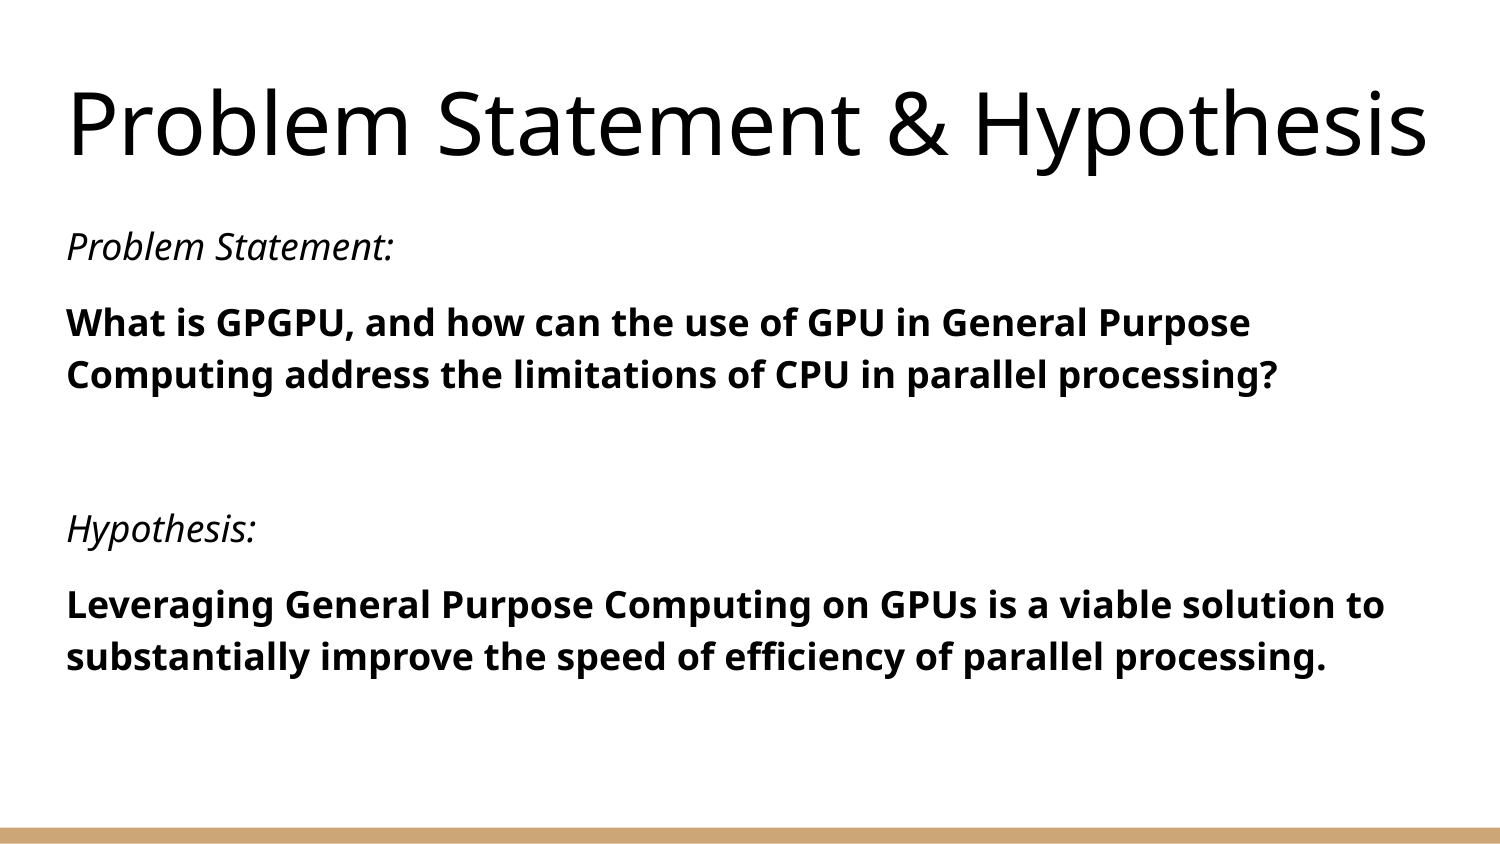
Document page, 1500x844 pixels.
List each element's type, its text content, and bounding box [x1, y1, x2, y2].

title Problem Statement & Hypothesis [51, 51, 1449, 189]
list Problem Statement: What is GPGPU, and how can the use of GPU in General Purpose Computing address the limitations of CPU in parallel processing? Hypothesis: Leveraging General Purpose Computing on GPUs is a viable solution to substantially improve the speed of efficiency of parallel processing. [51, 200, 1449, 752]
